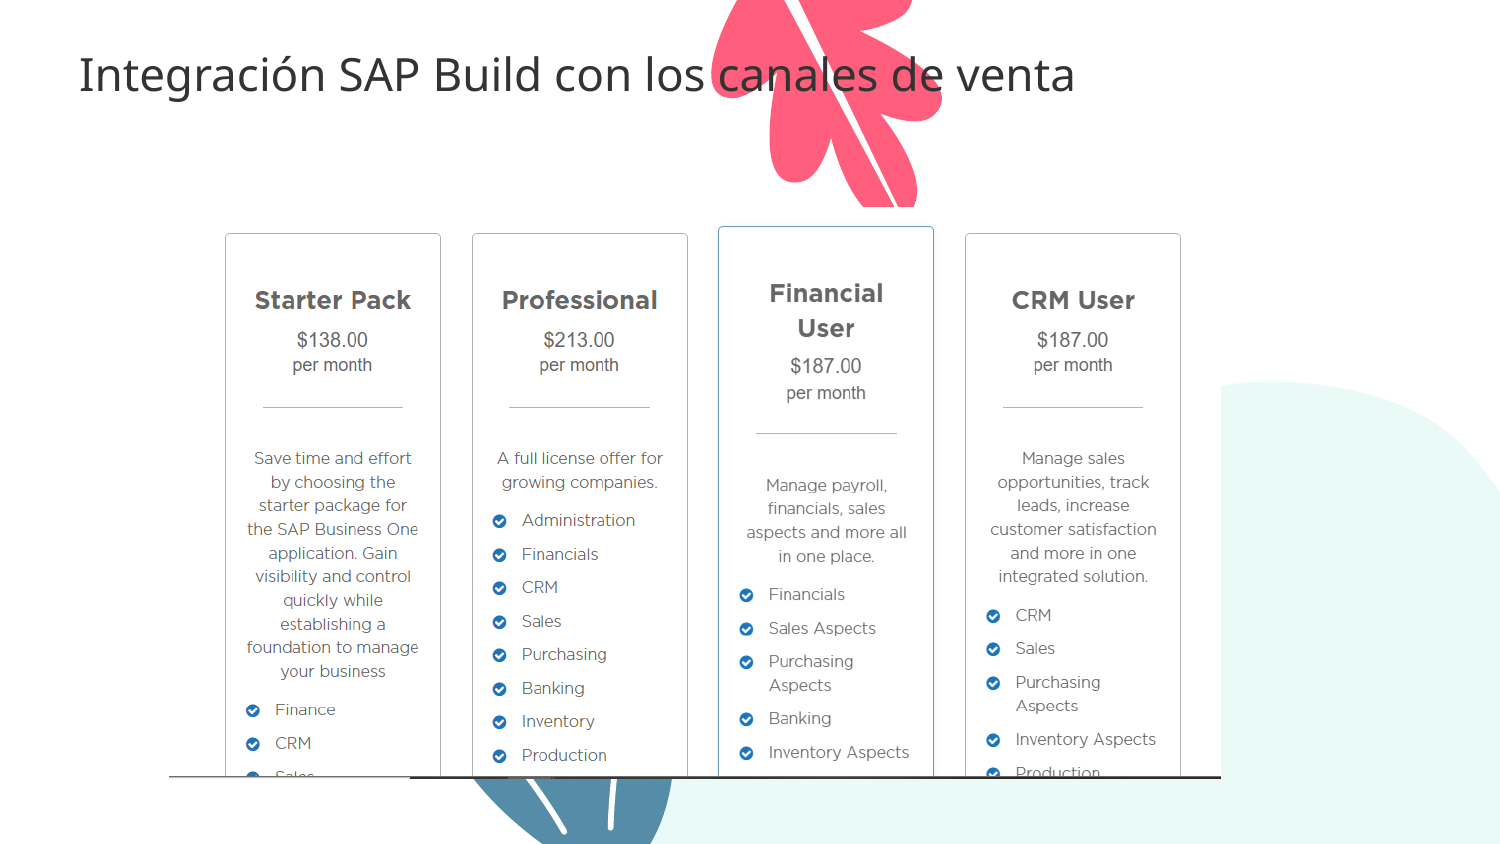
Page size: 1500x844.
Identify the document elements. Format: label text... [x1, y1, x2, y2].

subtitle Integración SAP Build con los canales de venta [45, 30, 1345, 175]
picture [168, 207, 1222, 779]
